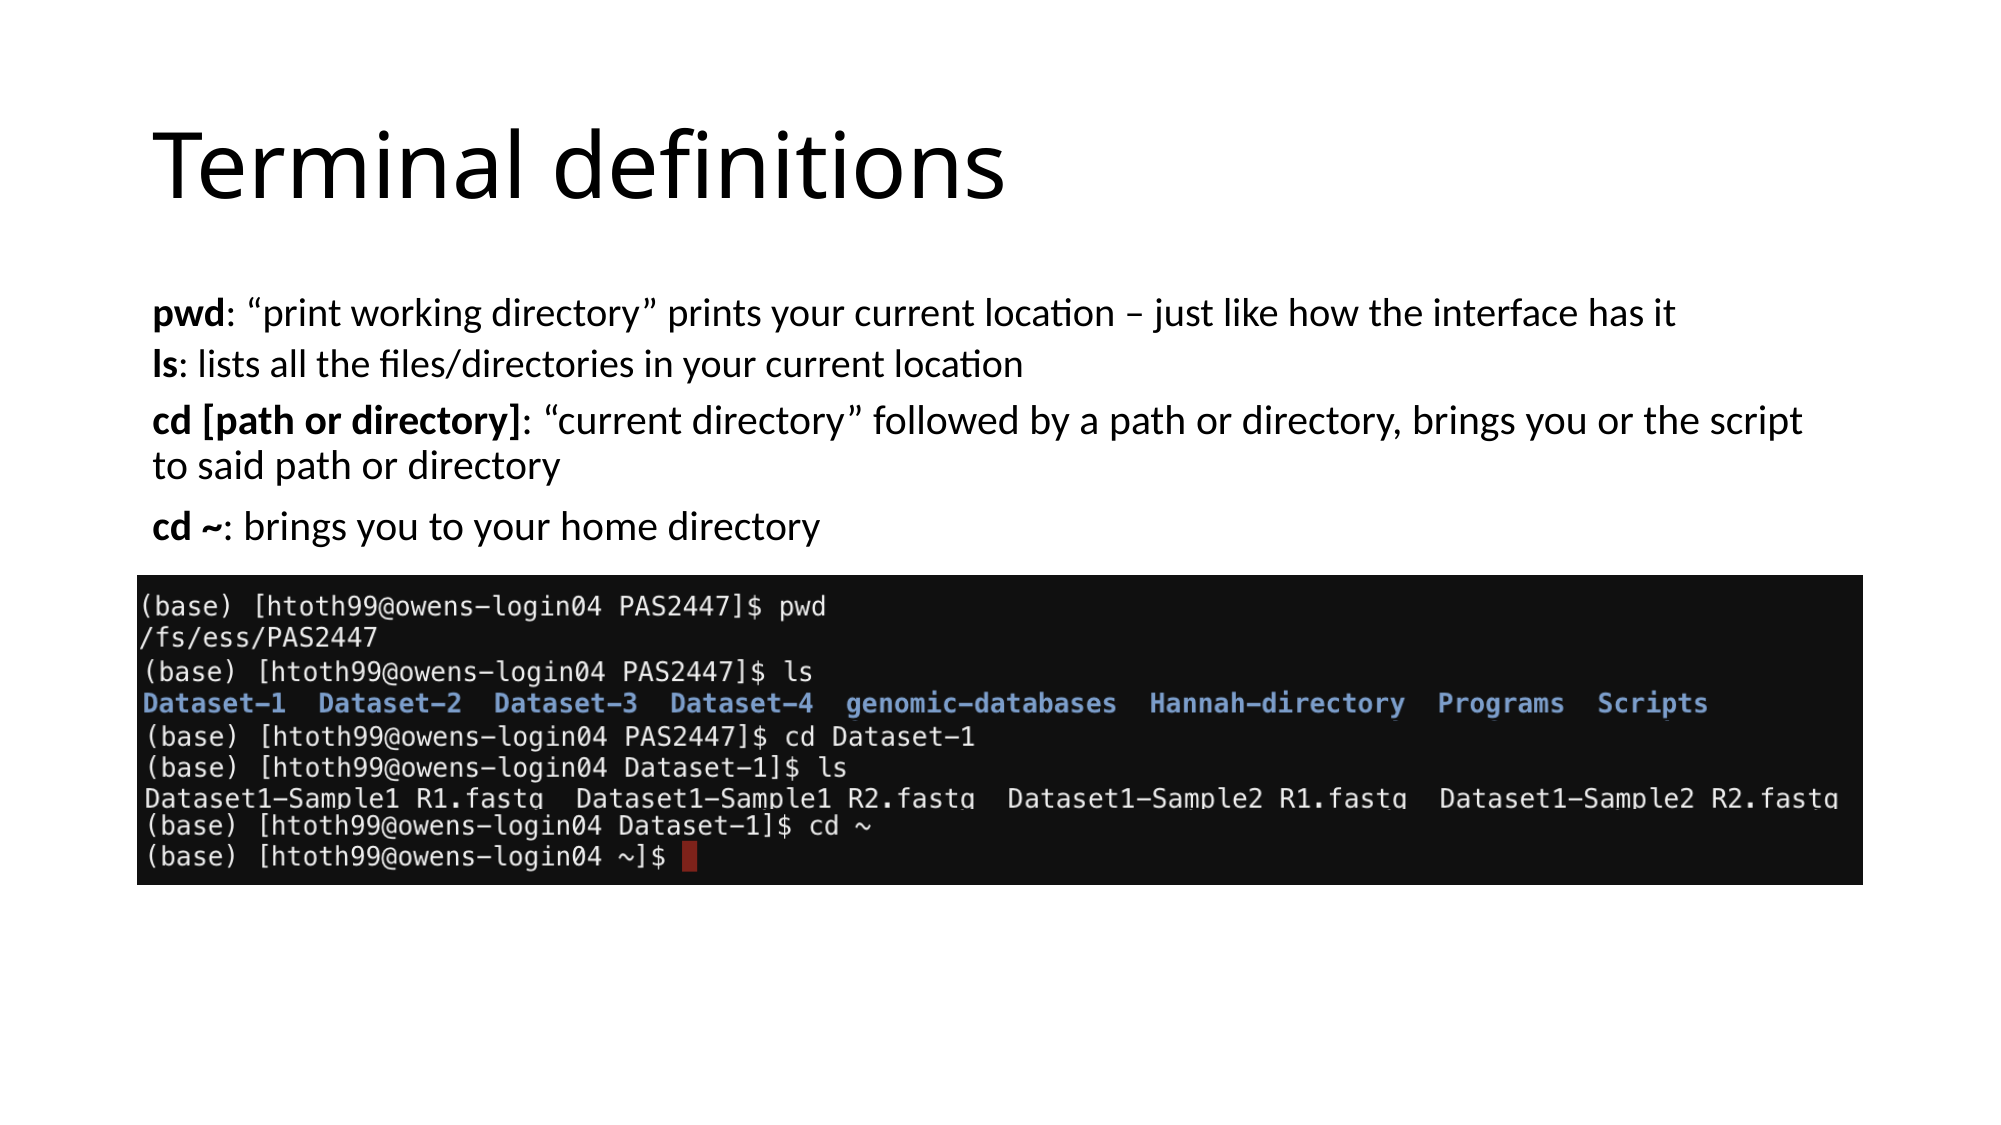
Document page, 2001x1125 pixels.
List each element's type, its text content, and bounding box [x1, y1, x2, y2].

picture [137, 575, 1863, 885]
text_box cd [path or directory]: “current directory” followed by a path or directory, brings you or the script to said path or directory [137, 390, 1863, 504]
text_box cd ~: brings you to your home directory [137, 504, 1863, 563]
title Terminal definitions [137, 59, 1863, 278]
text_box pwd: “print working directory” prints your current location – just like how the interface has it [137, 284, 1863, 343]
list ls: lists all the files/directories in your current location [137, 343, 1863, 390]
